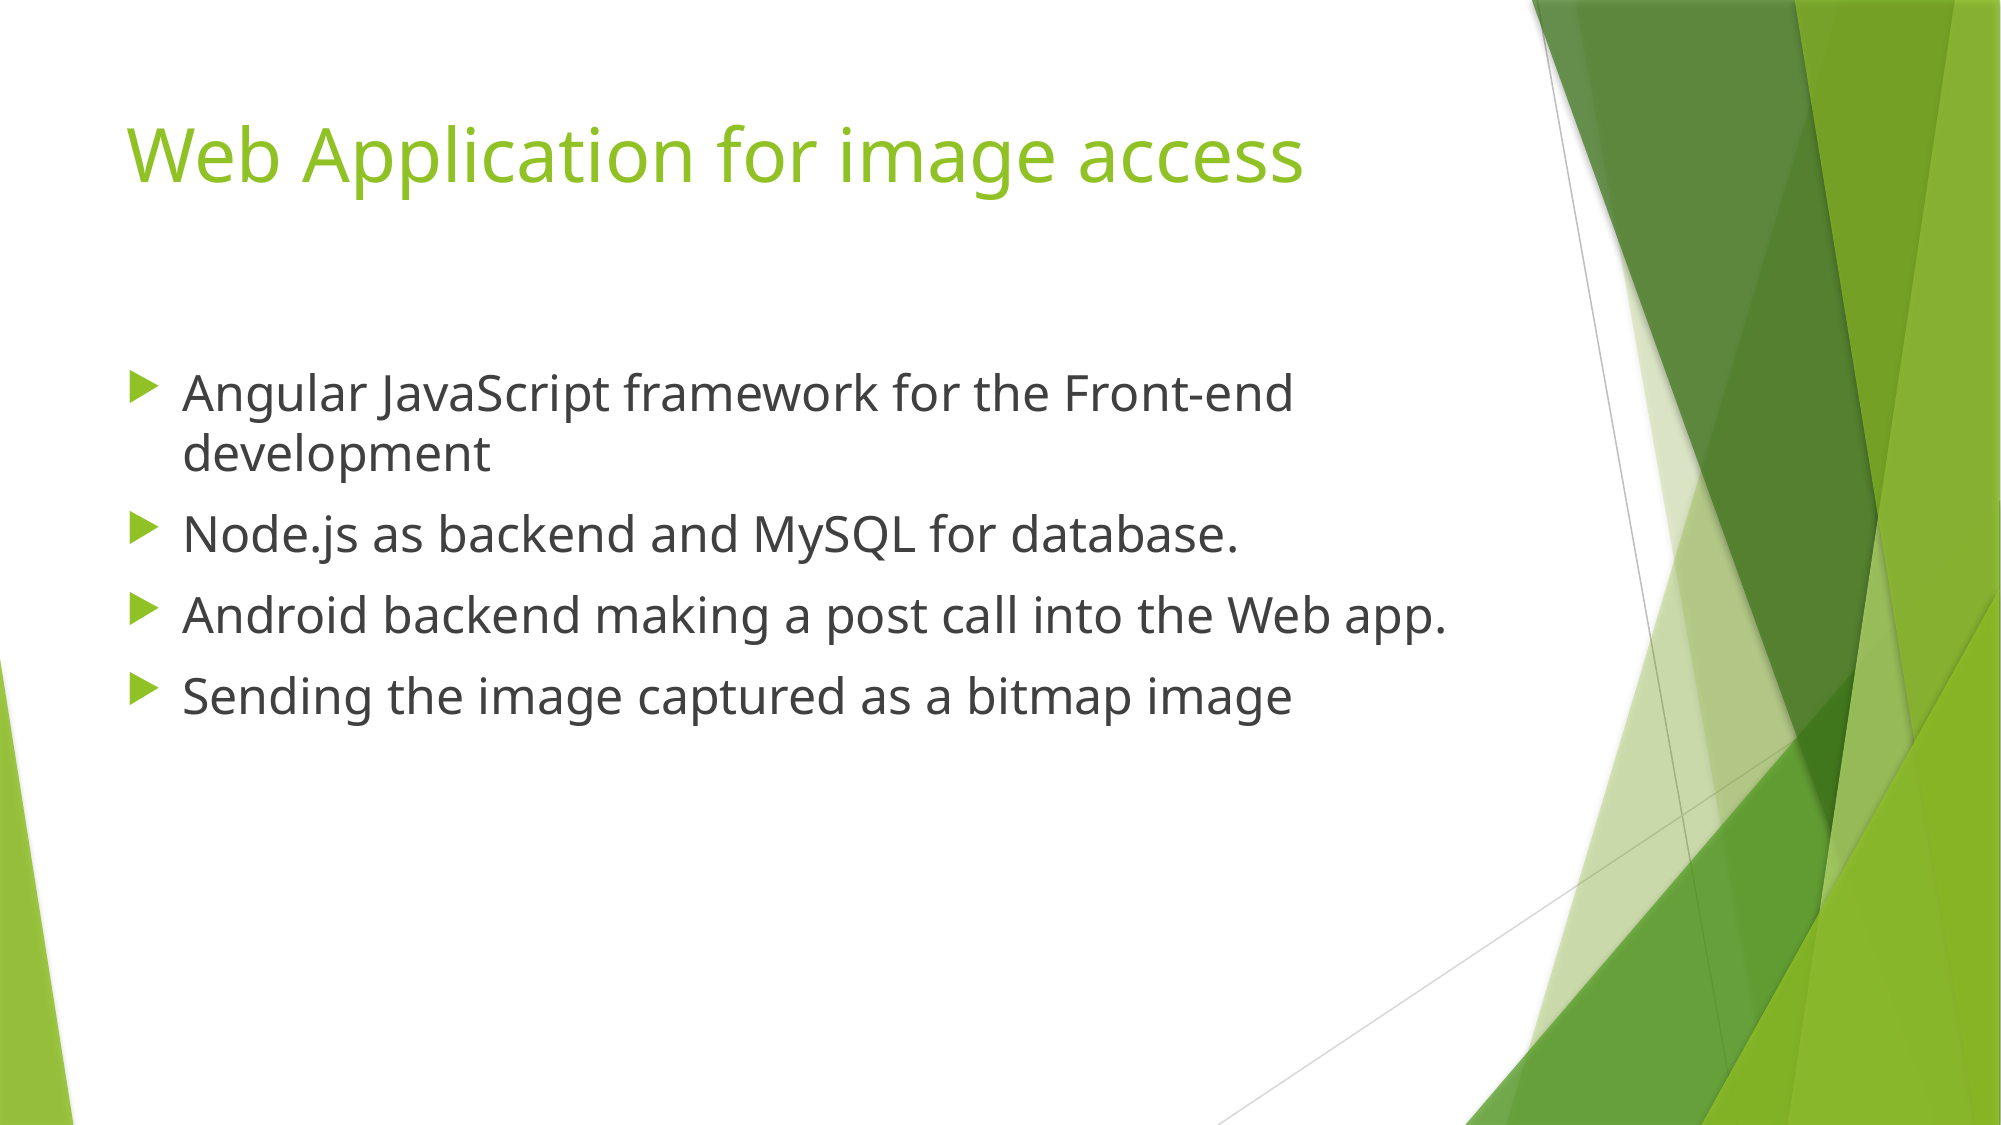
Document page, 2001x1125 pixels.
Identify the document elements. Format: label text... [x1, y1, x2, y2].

title Web Application for image access [111, 99, 1522, 317]
list Angular JavaScript framework for the Front-end development Node.js as backend and MySQL for database. Android backend making a post call into the Web app. Sending the image captured as a bitmap image [111, 354, 1522, 992]
